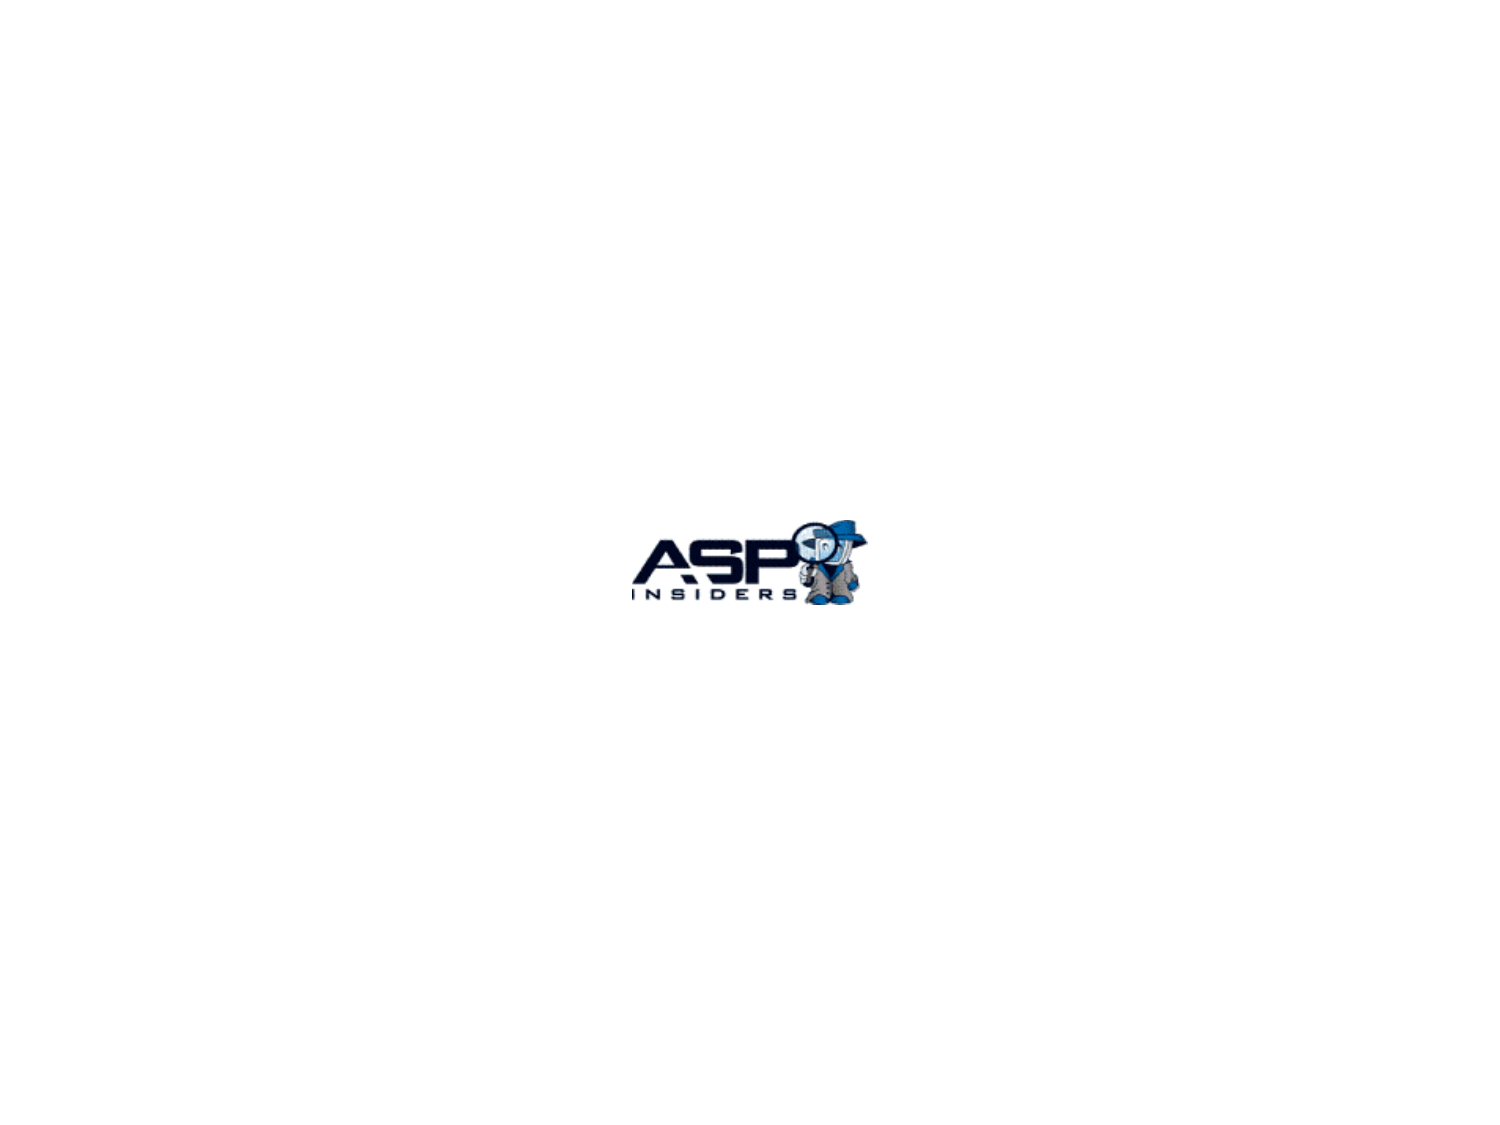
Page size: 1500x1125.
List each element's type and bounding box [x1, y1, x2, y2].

picture [632, 520, 868, 605]
